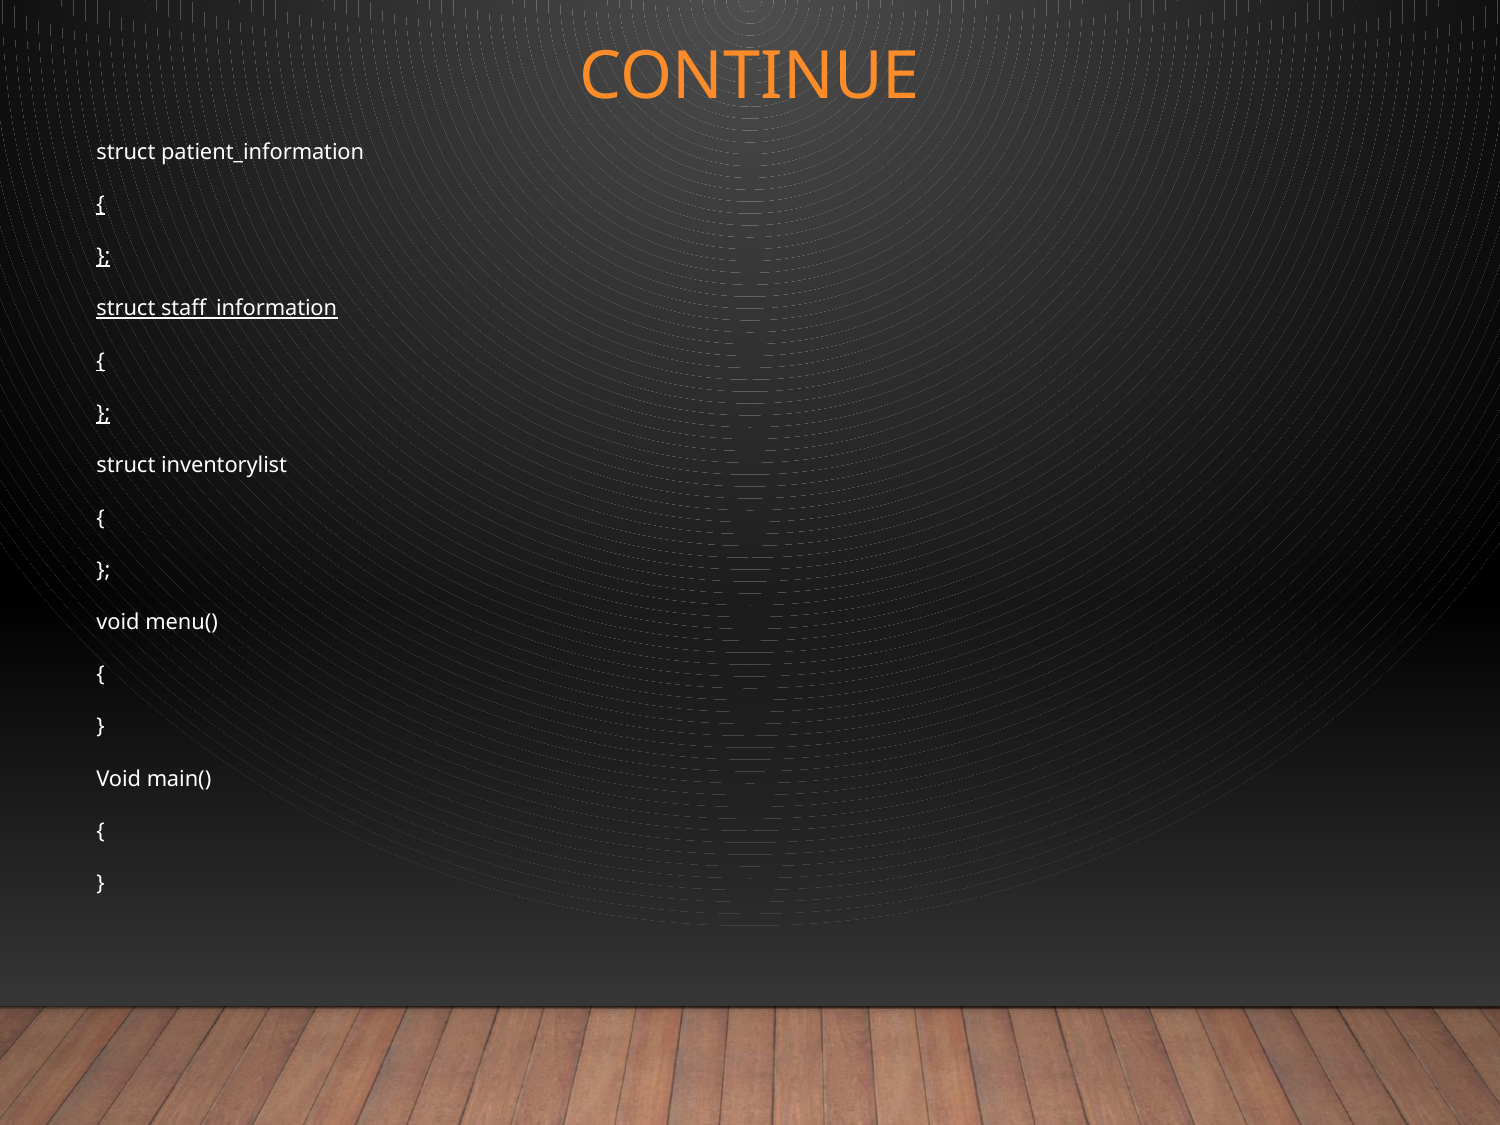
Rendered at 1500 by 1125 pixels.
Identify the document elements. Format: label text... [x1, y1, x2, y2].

list struct patient_information { }; struct staff_information { }; struct inventorylist { }; void menu() { } Void main() { } [81, 124, 1492, 1073]
title continue [237, 20, 1263, 124]
picture [0, 1006, 1500, 1125]
